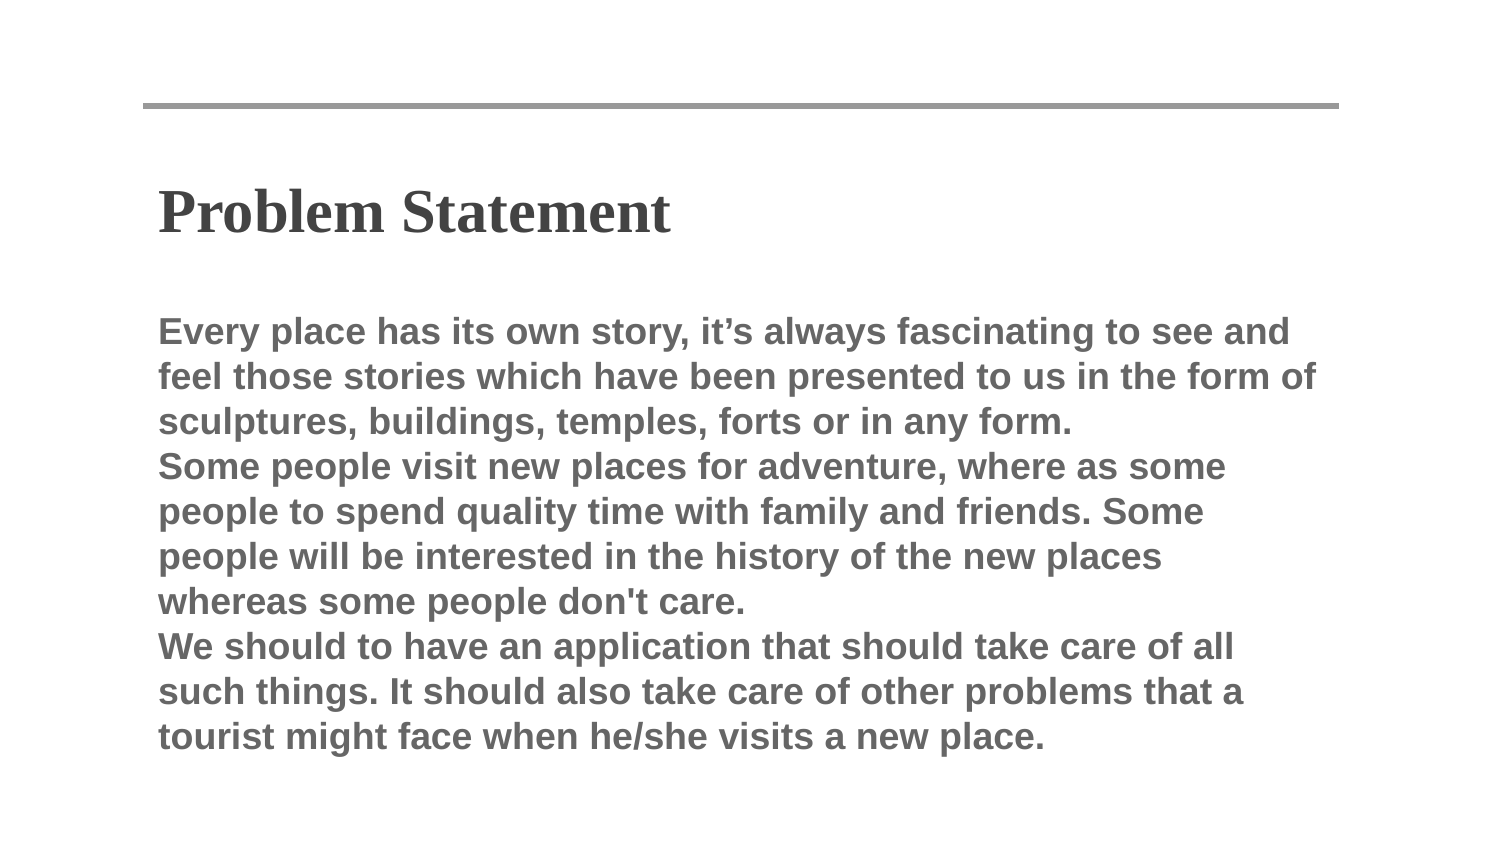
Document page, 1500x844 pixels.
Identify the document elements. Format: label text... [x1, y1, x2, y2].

text_box Every place has its own story, it’s always fascinating to see and feel those stories which have been presented to us in the form of sculptures, buildings, temples, forts or in any form. Some people visit new places for adventure, where as some people to spend quality time with family and friends. Some people will be interested in the history of the new places whereas some people don't care. We should to have an application that should take care of all such things. It should also take care of other problems that a tourist might face when he/she visits a new place. [143, 291, 1339, 758]
text_box Problem Statement [143, 154, 1339, 287]
